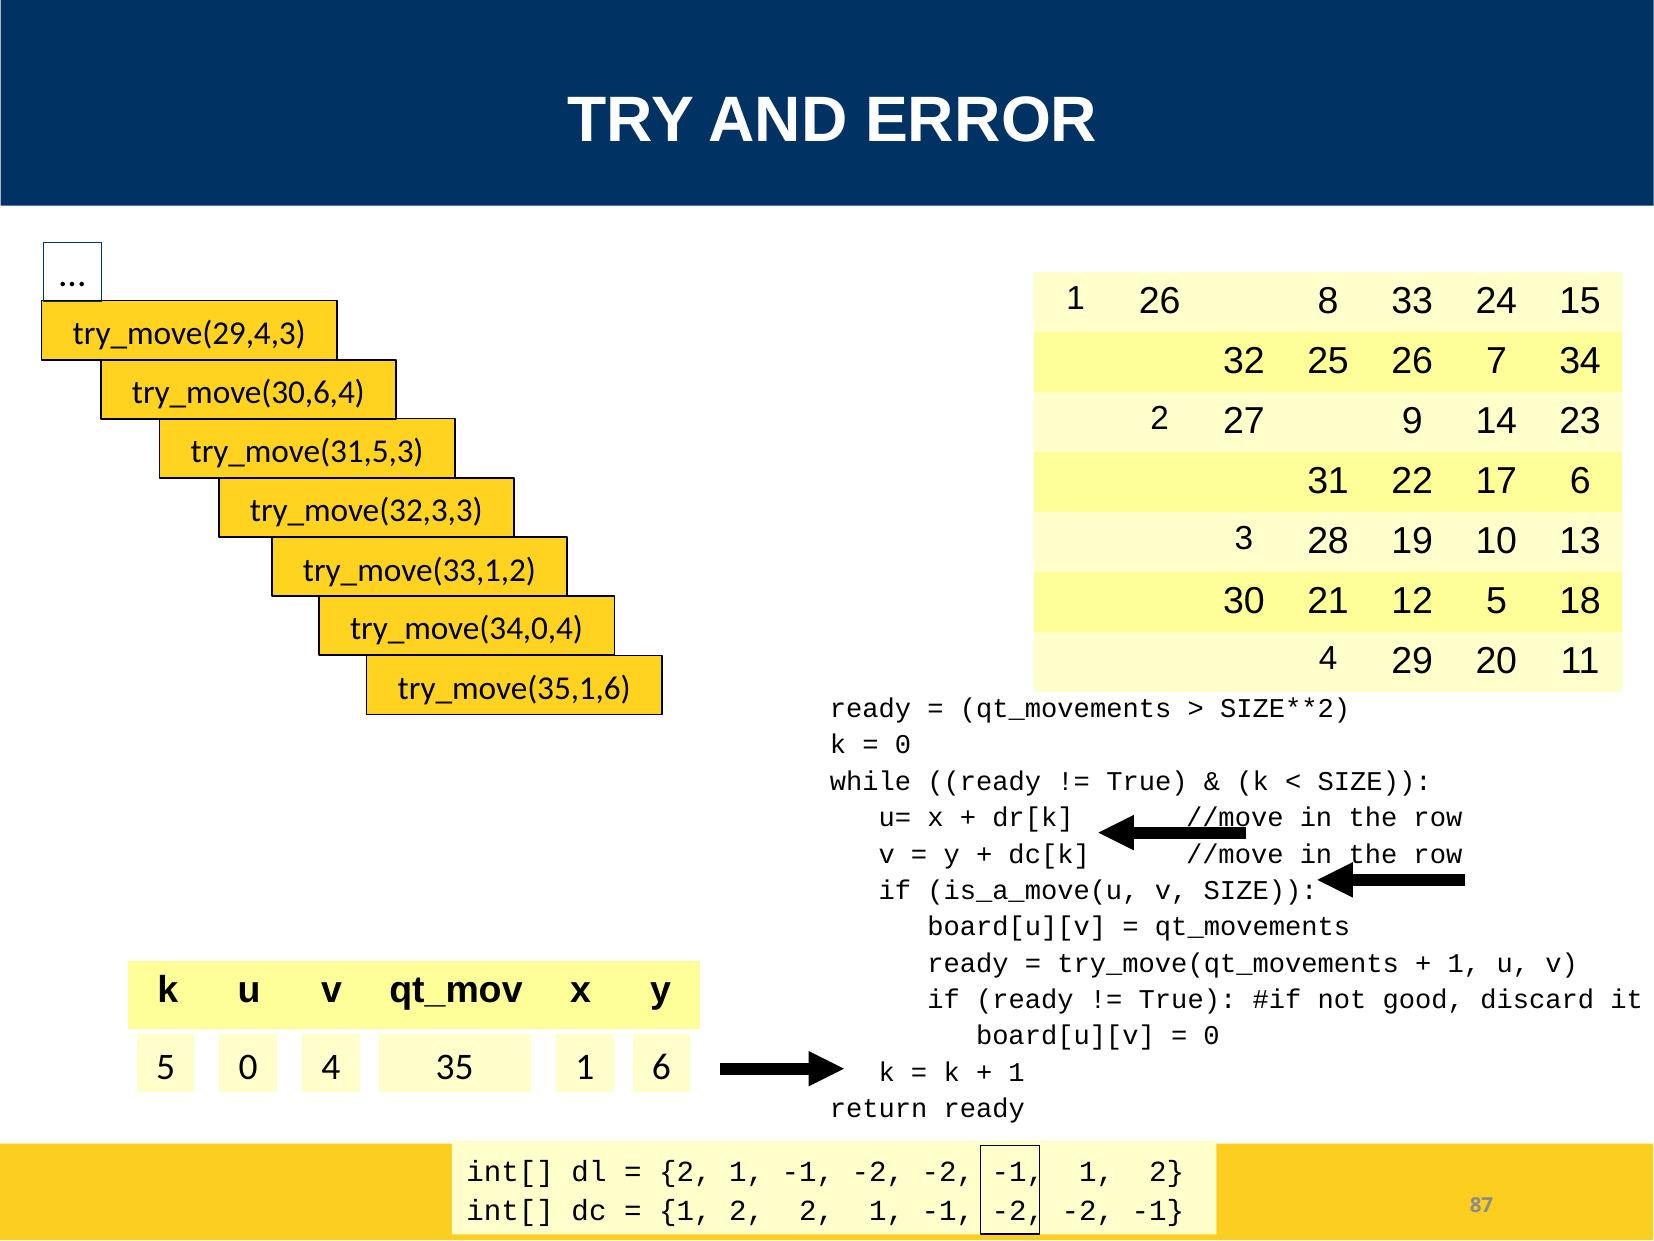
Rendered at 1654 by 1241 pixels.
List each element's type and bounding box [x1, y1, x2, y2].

table_header [1034, 272, 1622, 332]
slide_number [1309, 1184, 1654, 1241]
text_box [41, 242, 662, 715]
table_header [128, 961, 700, 1029]
title [80, 26, 1585, 206]
text_box [451, 1140, 1217, 1235]
text_box [377, 1033, 532, 1093]
text_box [555, 1033, 615, 1093]
text_box [631, 1033, 691, 1093]
text_box [301, 1033, 361, 1093]
text_box [135, 1033, 196, 1093]
text_box [218, 1033, 278, 1093]
table_cell [1034, 332, 1622, 692]
text_box [720, 679, 1654, 1128]
